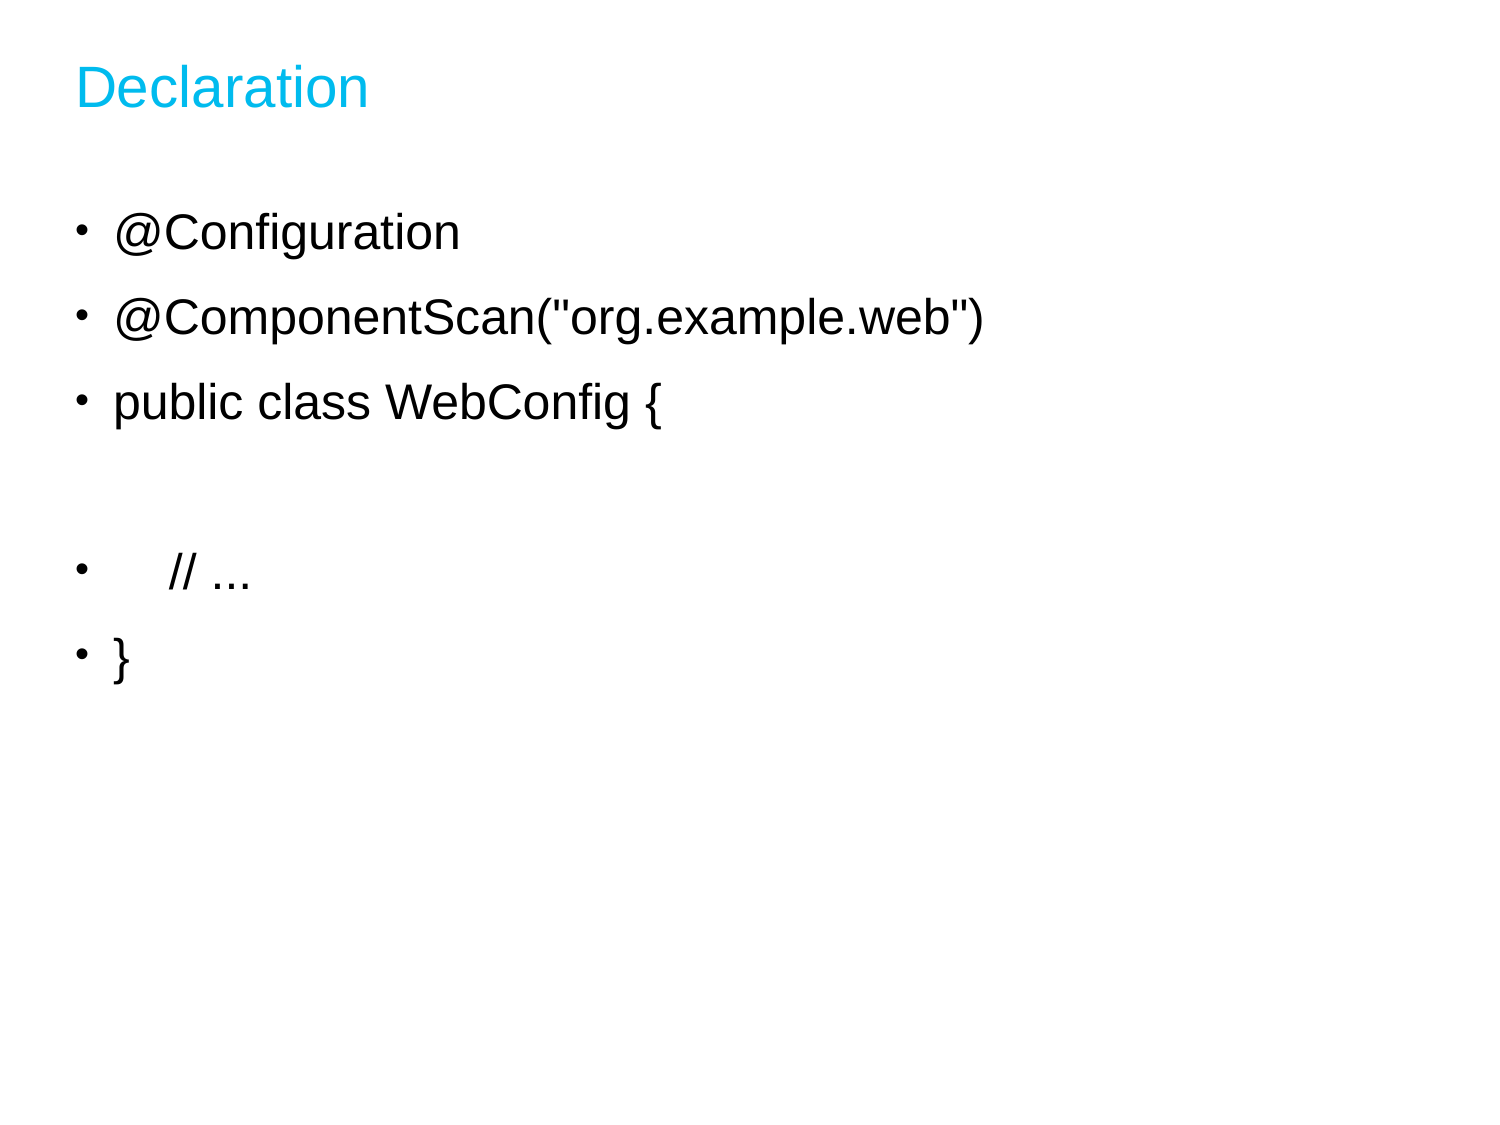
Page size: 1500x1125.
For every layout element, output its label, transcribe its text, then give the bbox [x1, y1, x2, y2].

title Declaration [75, 30, 1425, 173]
list @Configuration @ComponentScan("org.example.web") public class WebConfig { // ... } [75, 199, 1425, 942]
